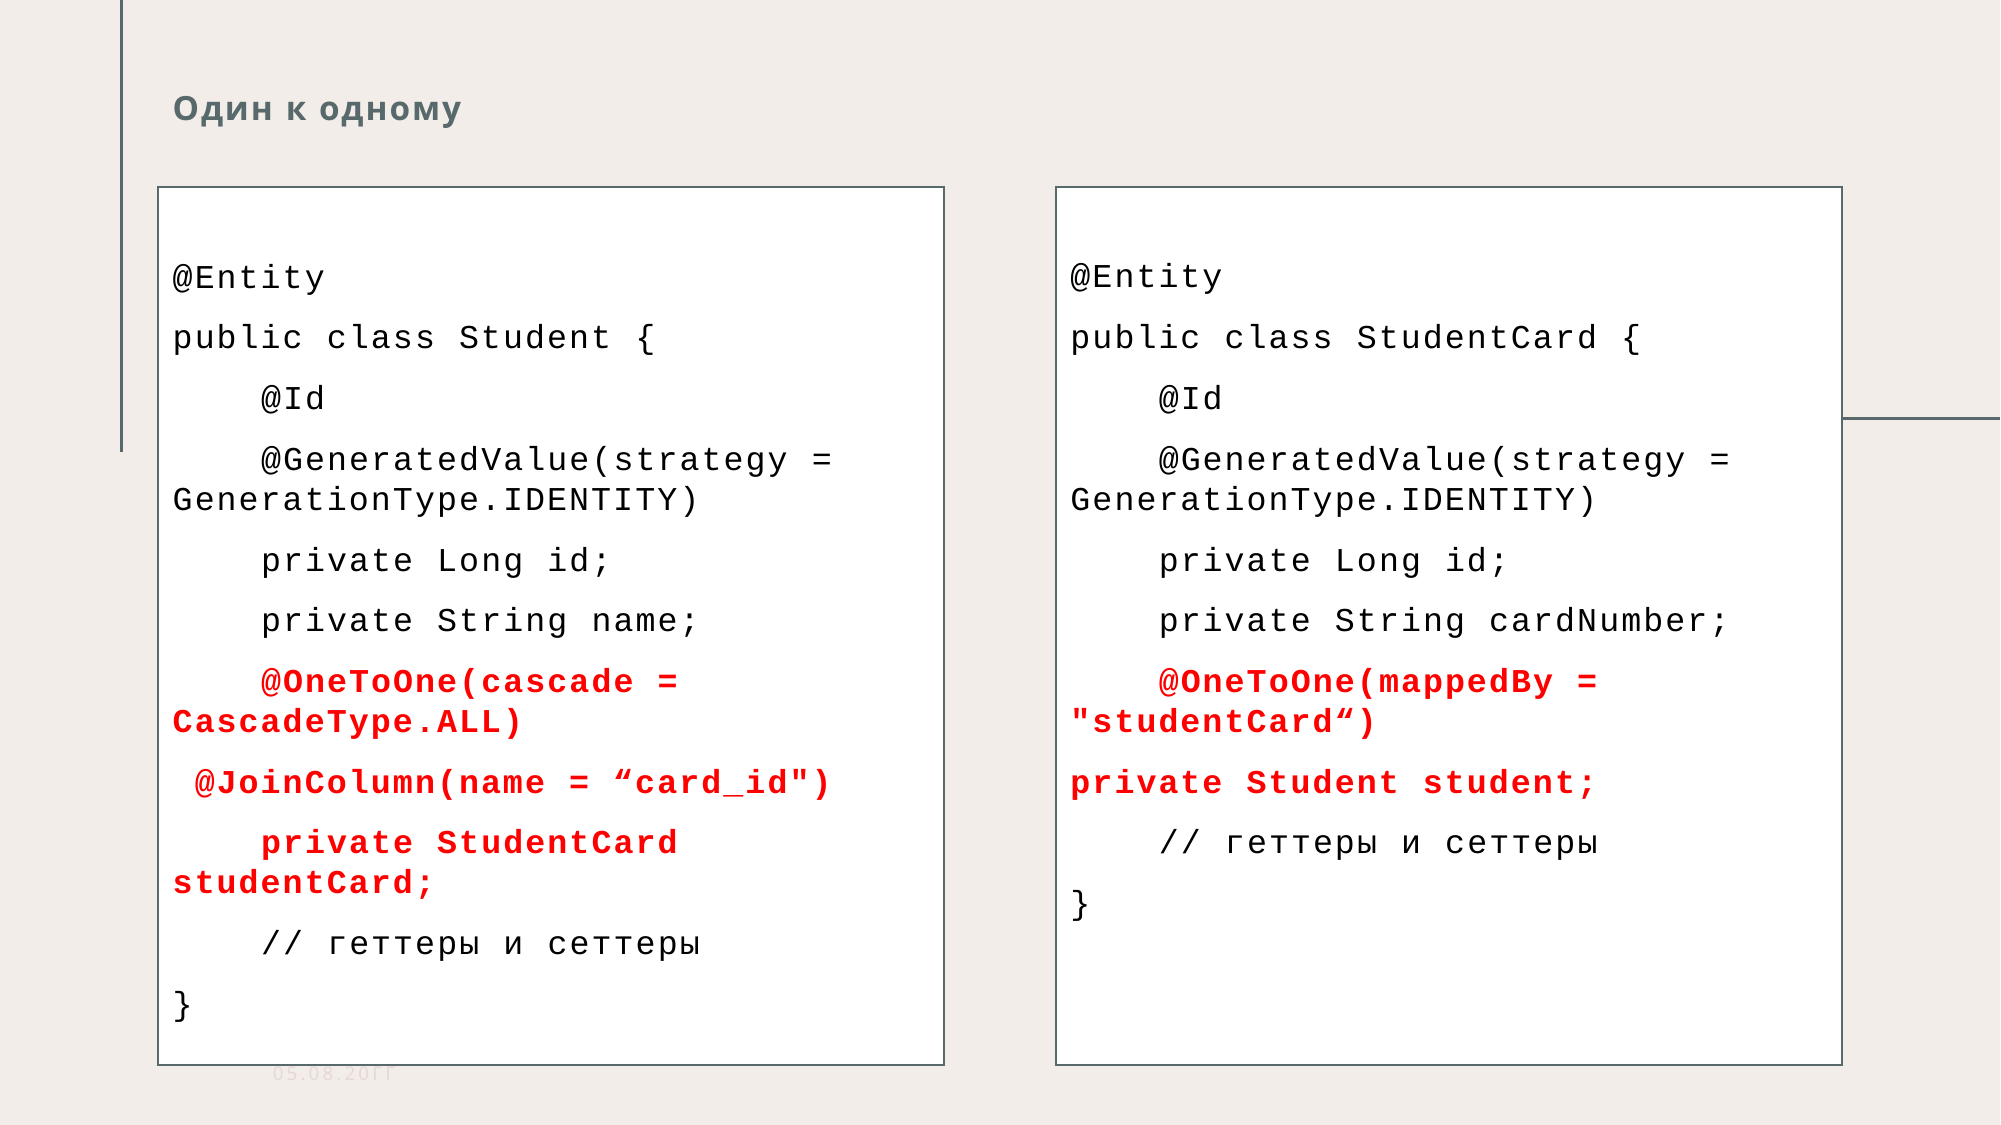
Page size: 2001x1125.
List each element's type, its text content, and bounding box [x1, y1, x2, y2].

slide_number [257, 1042, 708, 1103]
list @Entity public class Student { @Id @GeneratedValue(strategy = GenerationType.IDENTITY) private Long id; private String name; @OneToOne(cascade = CascadeType.ALL) @JoinColumn(name = “card_id") private StudentCard studentCard; // геттеры и сеттеры } [157, 186, 945, 1066]
text_box @Entity public class StudentCard { @Id @GeneratedValue(strategy = GenerationType.IDENTITY) private Long id; private String cardNumber; @OneToOne(mappedBy = "studentCard“) private Student student; // геттеры и сеттеры } [1055, 186, 1843, 1066]
list Один к одному [158, 84, 694, 139]
